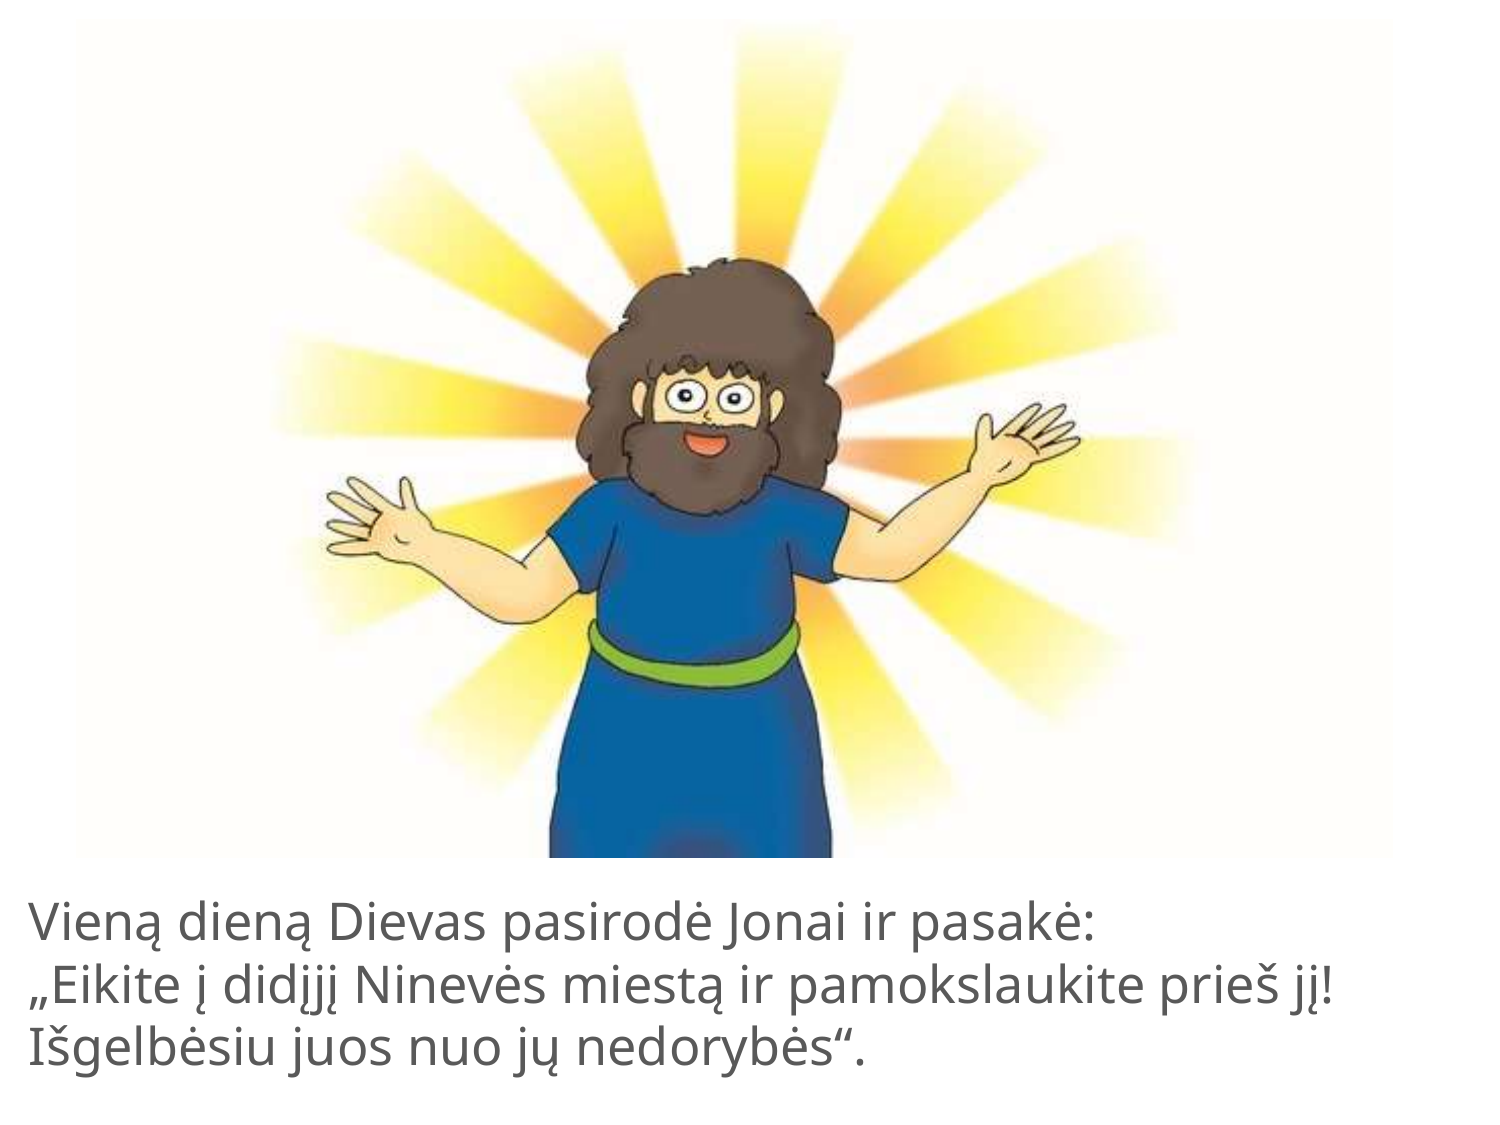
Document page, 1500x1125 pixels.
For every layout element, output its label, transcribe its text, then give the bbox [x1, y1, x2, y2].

text_box Vieną dieną Dievas pasirodė Jonai ir pasakė: „Eikite į didįjį Ninevės miestą ir pamokslaukite prieš jį! Išgelbėsiu juos nuo jų nedorybės“. [13, 881, 1500, 1084]
picture [76, 18, 1394, 858]
